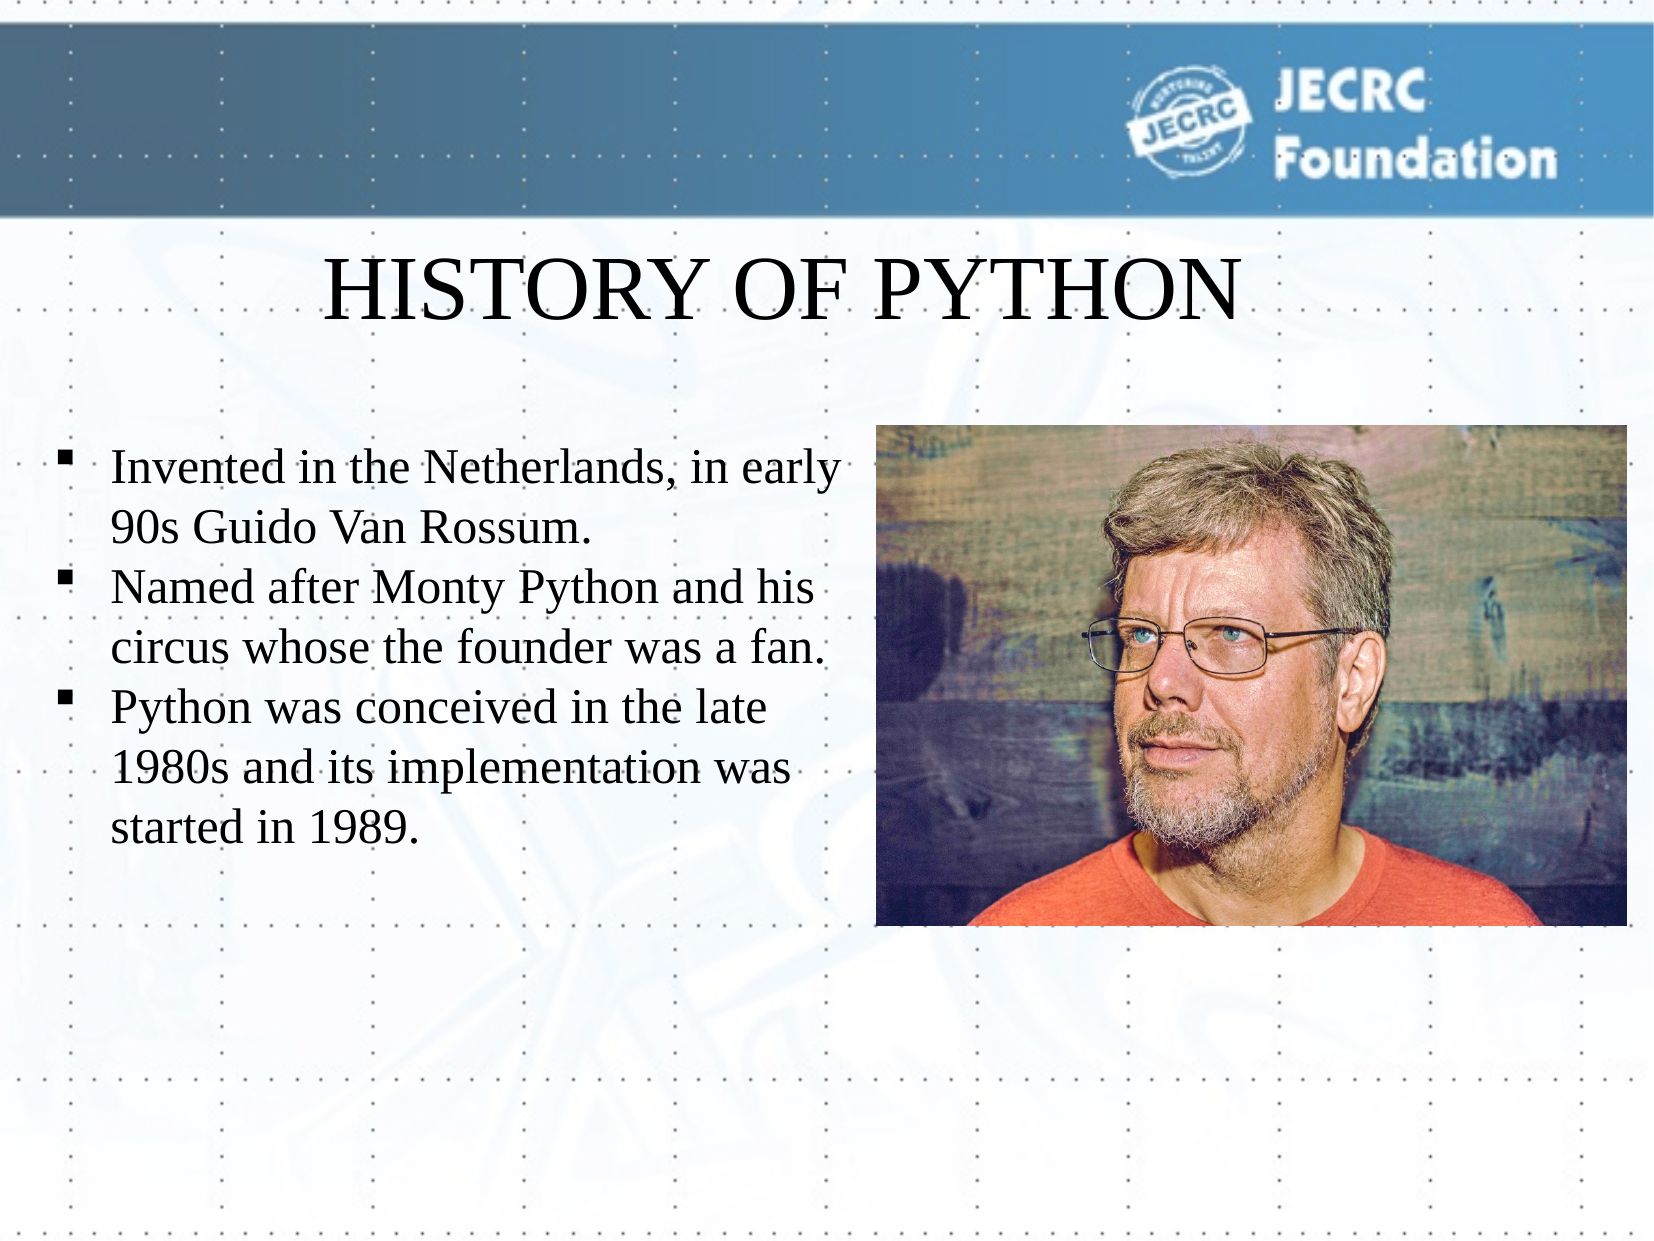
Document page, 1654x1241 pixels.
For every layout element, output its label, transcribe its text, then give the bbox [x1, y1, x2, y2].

title HISTORY OF PYTHON [39, 220, 1528, 427]
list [876, 425, 1627, 926]
text_box Invented in the Netherlands, in early 90s Guido Van Rossum. Named after Monty Python and his circus whose the founder was a fan. Python was conceived in the late 1980s and its implementation was started in 1989. [39, 426, 866, 862]
